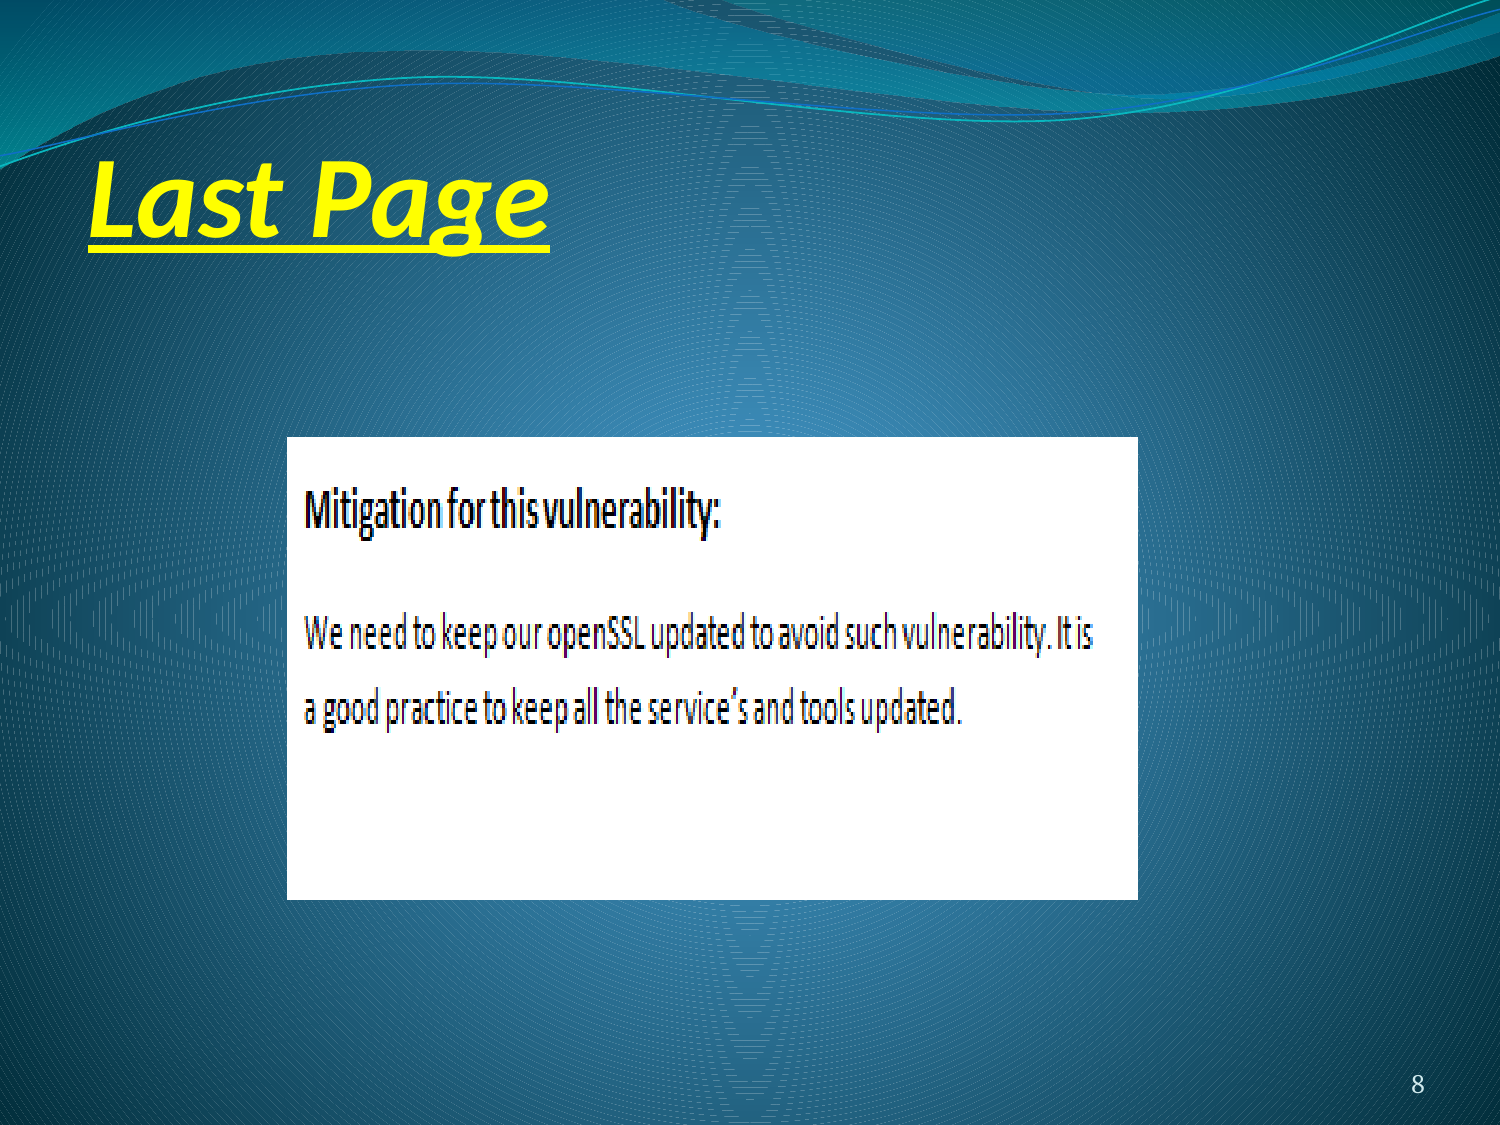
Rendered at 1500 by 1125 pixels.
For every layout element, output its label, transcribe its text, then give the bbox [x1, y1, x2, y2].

slide_number 8 [1299, 1042, 1425, 1103]
title Last Page [87, 37, 1363, 261]
picture [287, 437, 1138, 901]
